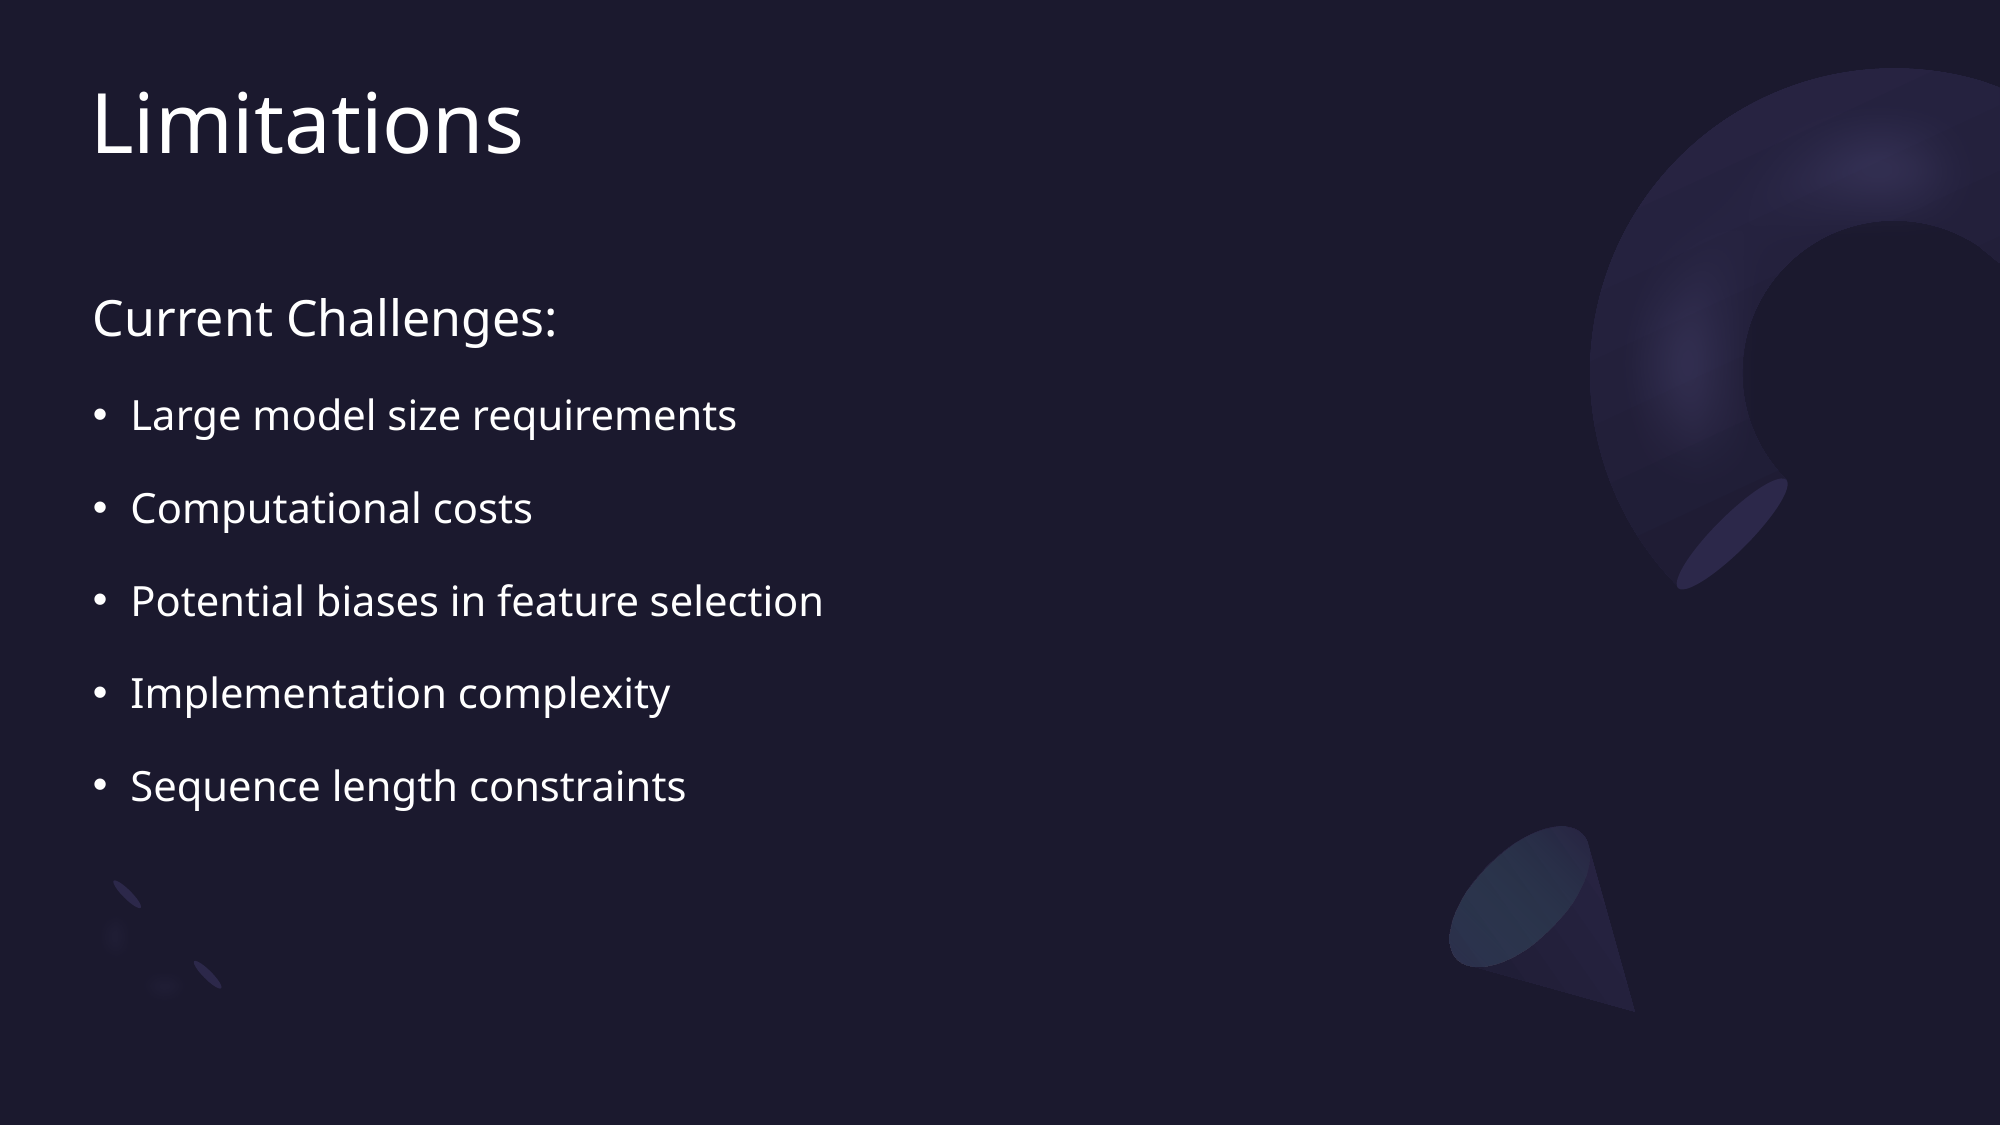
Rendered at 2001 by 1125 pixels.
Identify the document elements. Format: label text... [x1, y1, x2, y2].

title Limitations [90, 81, 1397, 320]
list Current Challenges: Large model size requirements Computational costs Potential biases in feature selection Implementation complexity Sequence length constraints [92, 280, 1394, 934]
